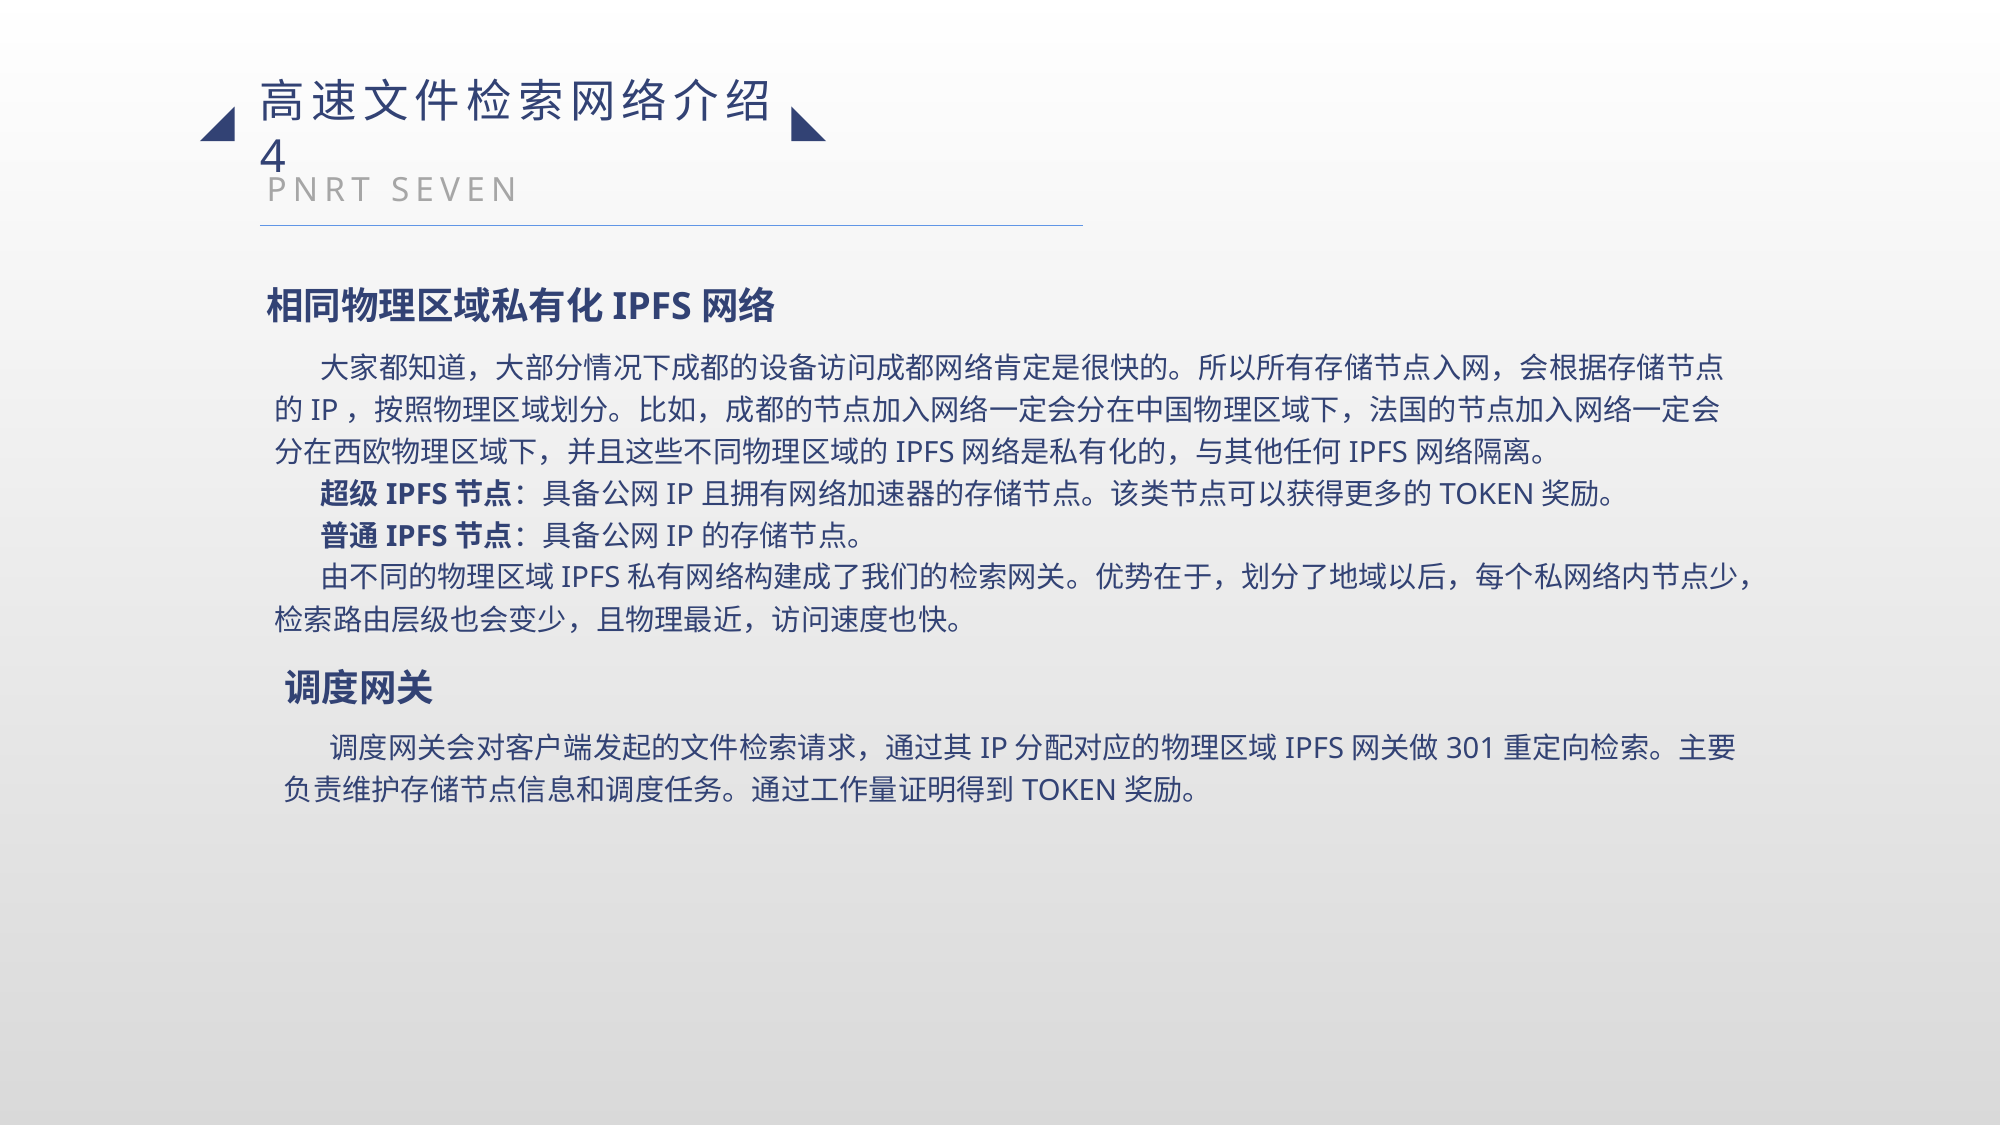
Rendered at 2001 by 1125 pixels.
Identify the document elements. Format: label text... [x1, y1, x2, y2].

text_box [790, 103, 829, 143]
text_box 调度网关会对客户端发起的文件检索请求，通过其IP分配对应的物理区域IPFS网关做301重定向检索。主要负责维护存储节点信息和调度任务。通过工作量证明得到TOKEN奖励。 [269, 714, 1765, 814]
text_box [197, 104, 236, 143]
text_box 相同物理区域私有化IPFS网络 [251, 274, 791, 335]
text_box 大家都知道，大部分情况下成都的设备访问成都网络肯定是很快的。所以所有存储节点入网，会根据存储节点的IP，按照物理区域划分。比如，成都的节点加入网络一定会分在中国物理区域下，法国的节点加入网络一定会分在西欧物理区域下，并且这些不同物理区域的IPFS网络是私有化的，与其他任何IPFS网络隔离。 超级IPFS节点：具备公网IP且拥有网络加速器的存储节点。该类节点可以获得更多的TOKEN奖励。 普通IPFS节点：具备公网IP的存储节点。 由不同的物理区域IPFS私有网络构建成了我们的检索网关。优势在于，划分了地域以后，每个私网络内节点少，检索路由层级也会变少，且物理最近，访问速度也快。 [259, 334, 1756, 644]
text_box PNRT SEVEN [251, 144, 603, 233]
text_box 高速文件检索网络介绍4 [244, 64, 796, 189]
text_box 调度网关 [269, 656, 450, 714]
